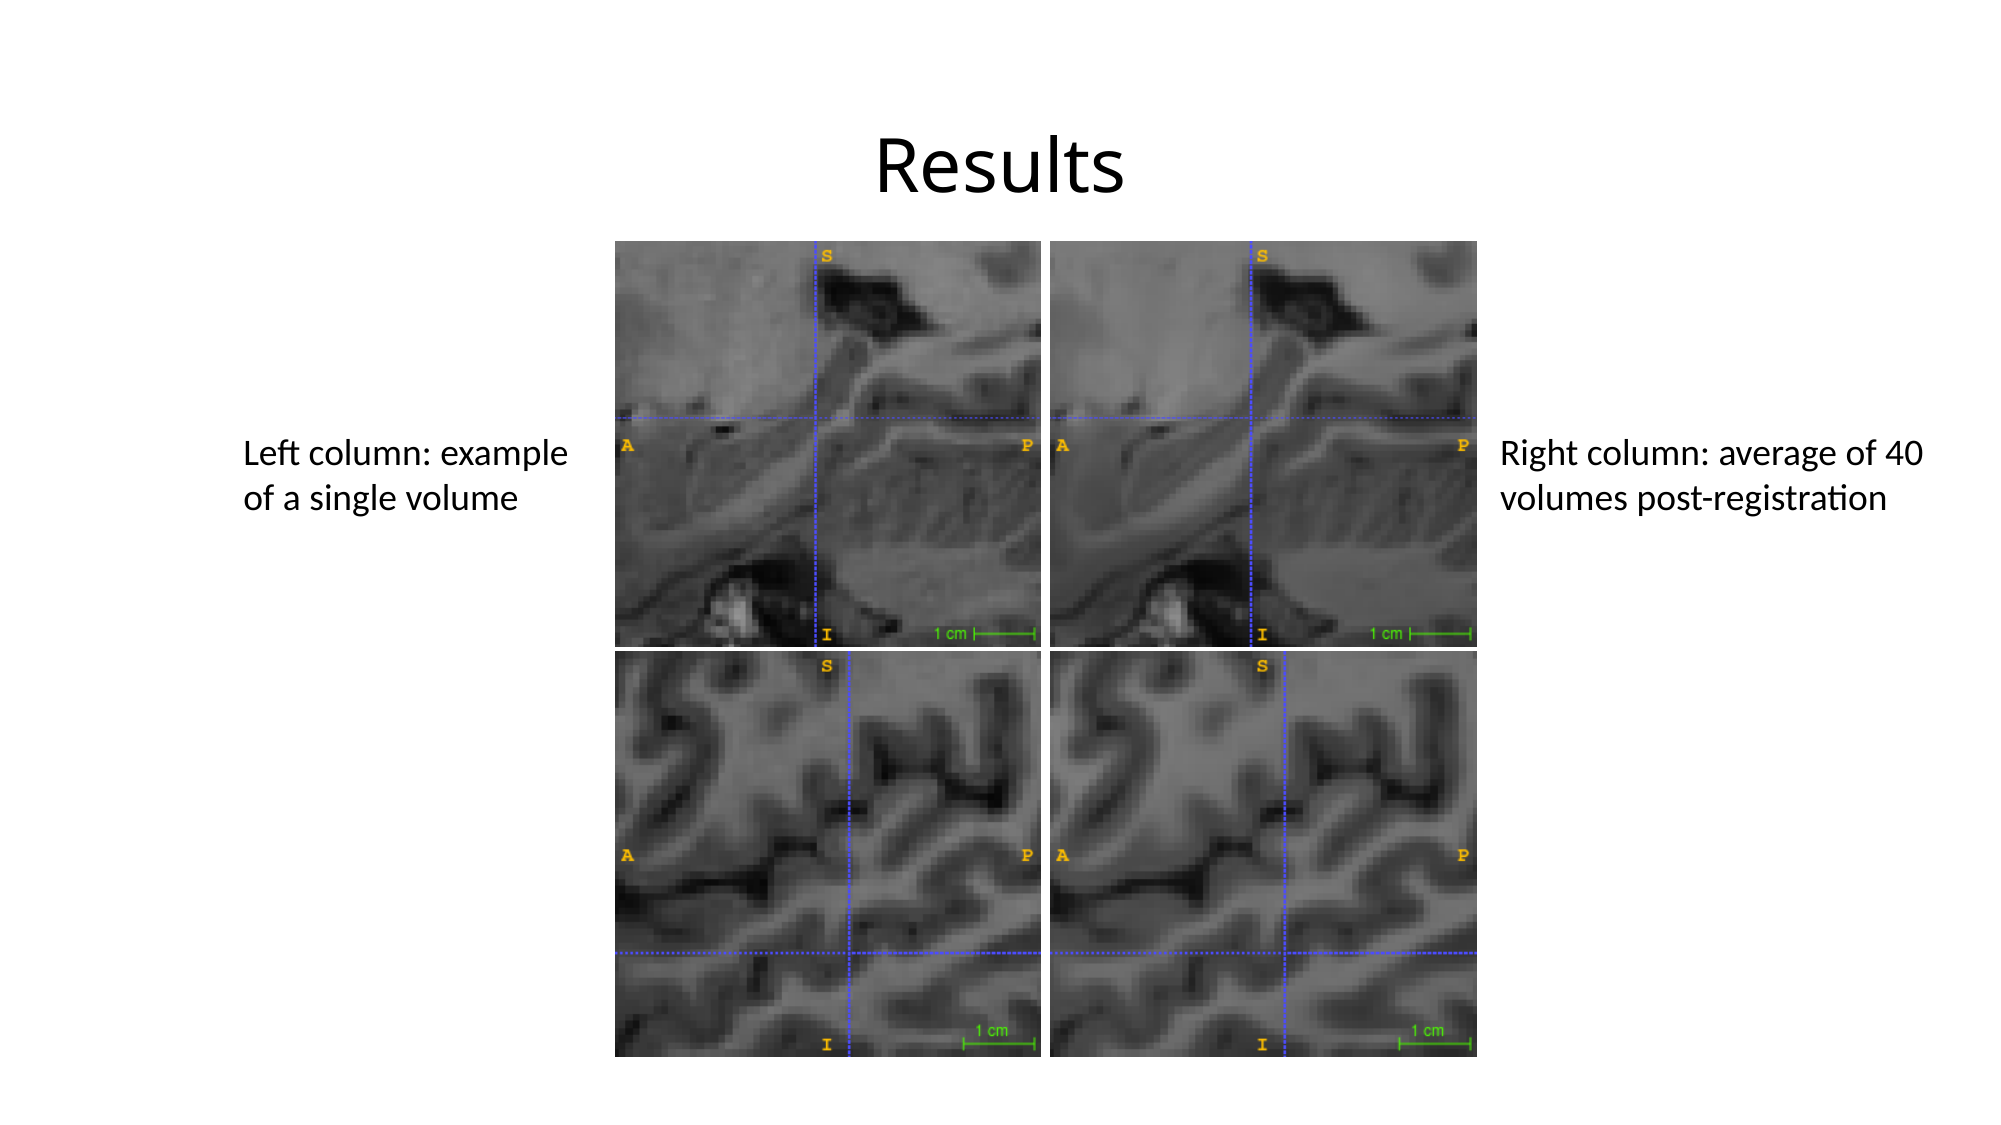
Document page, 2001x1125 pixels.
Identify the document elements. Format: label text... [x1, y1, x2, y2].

text_box Right column: average of 40 volumes post-registration [1485, 420, 1949, 526]
picture [615, 651, 1041, 1057]
text_box Left column: example of a single volume [228, 420, 606, 526]
title Results [137, 59, 1863, 278]
picture [1050, 651, 1477, 1057]
picture [1050, 241, 1477, 647]
picture [615, 241, 1041, 647]
